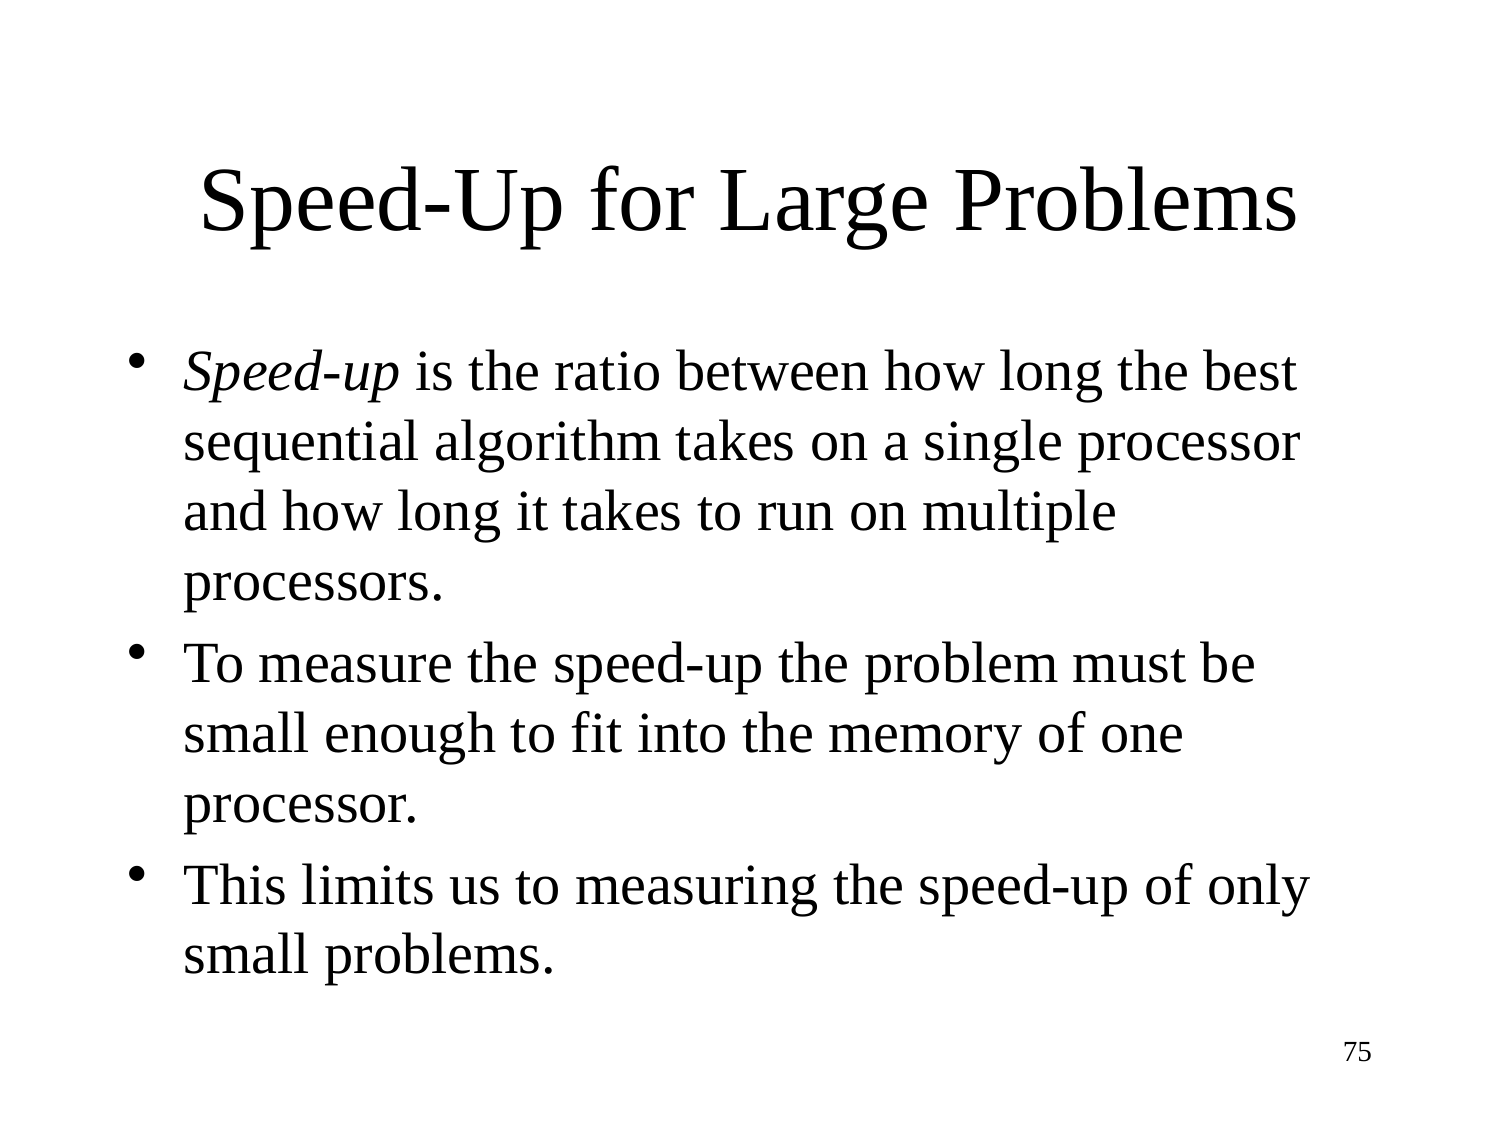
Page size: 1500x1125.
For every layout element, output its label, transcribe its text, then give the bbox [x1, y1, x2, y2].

list Speed-up is the ratio between how long the best sequential algorithm takes on a single processor and how long it takes to run on multiple processors. To measure the speed-up the problem must be small enough to fit into the memory of one processor. This limits us to measuring the speed-up of only small problems. [112, 324, 1388, 1000]
title Speed-Up for Large Problems [112, 99, 1388, 288]
slide_number 75 [1074, 1024, 1388, 1101]
